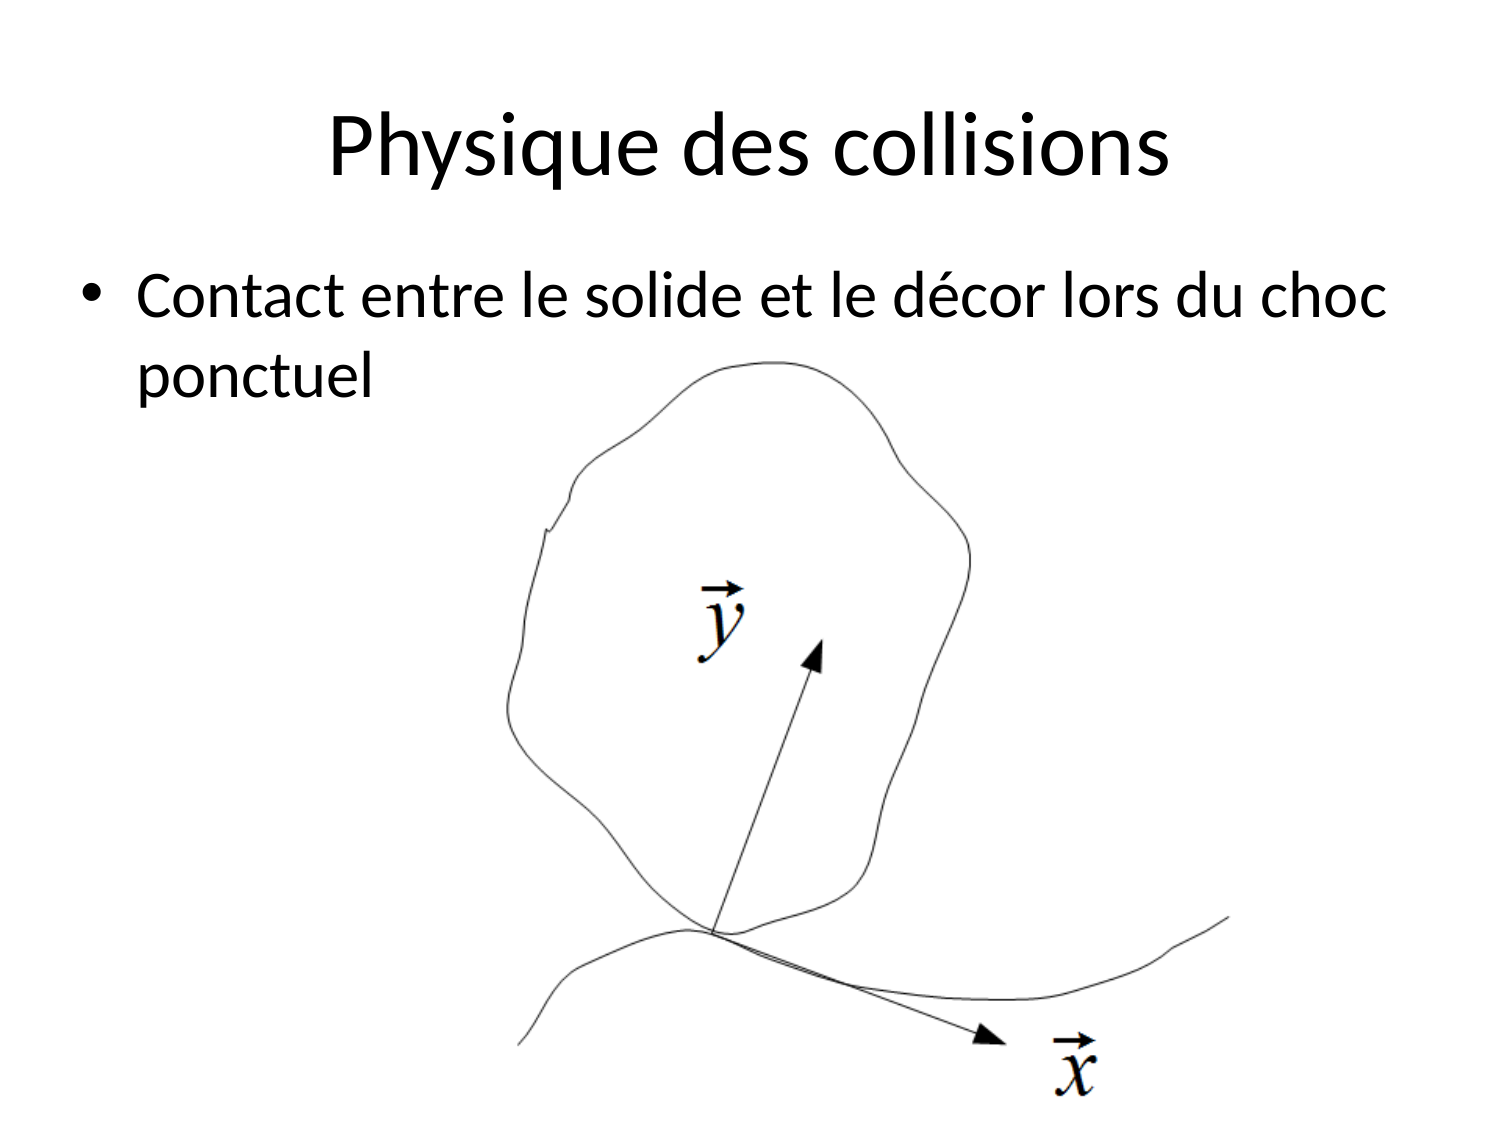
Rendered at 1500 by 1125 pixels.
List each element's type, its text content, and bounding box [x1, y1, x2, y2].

title Physique des collisions [75, 45, 1425, 233]
picture [454, 349, 1450, 1125]
list Contact entre le solide et le décor lors du choc ponctuel [64, 243, 1415, 438]
